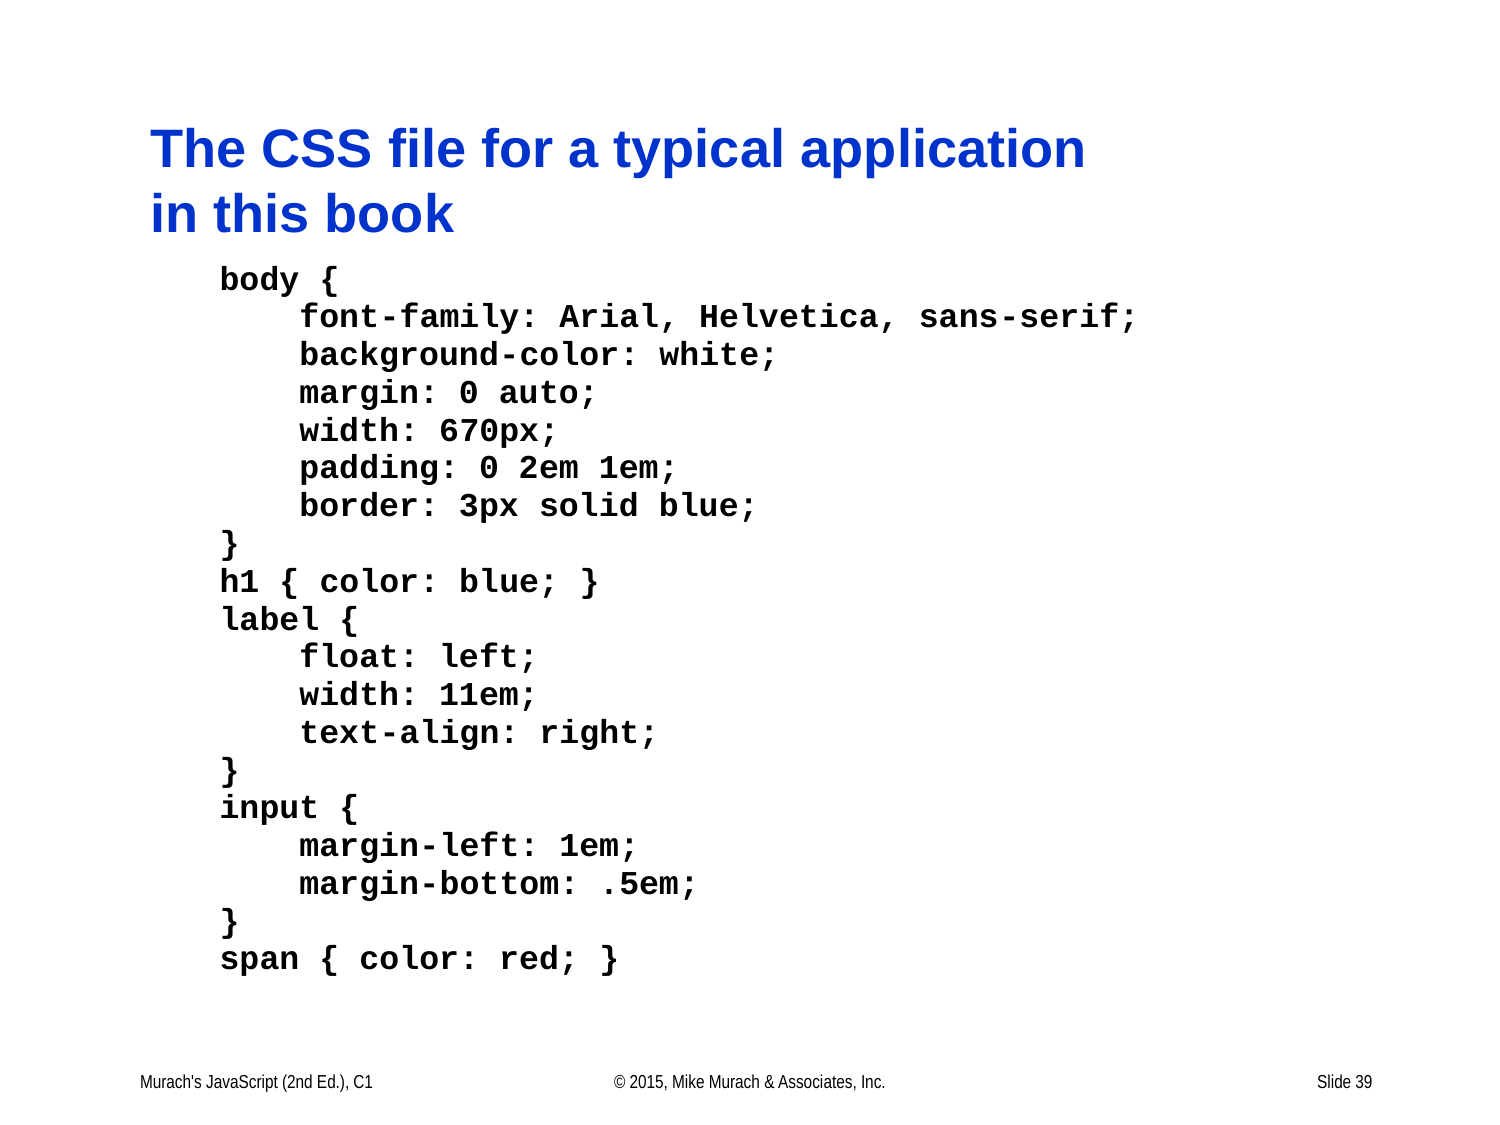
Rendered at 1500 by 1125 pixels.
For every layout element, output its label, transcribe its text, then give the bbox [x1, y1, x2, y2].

title The CSS file for a typical application in this book [150, 112, 1350, 244]
footer © 2015, Mike Murach & Associates, Inc. [474, 1028, 1025, 1100]
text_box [162, 262, 1361, 1020]
slide_number Murach's JavaScript (2nd Ed.), C1 [125, 1025, 450, 1100]
slide_number Slide 39 [1074, 1025, 1388, 1100]
